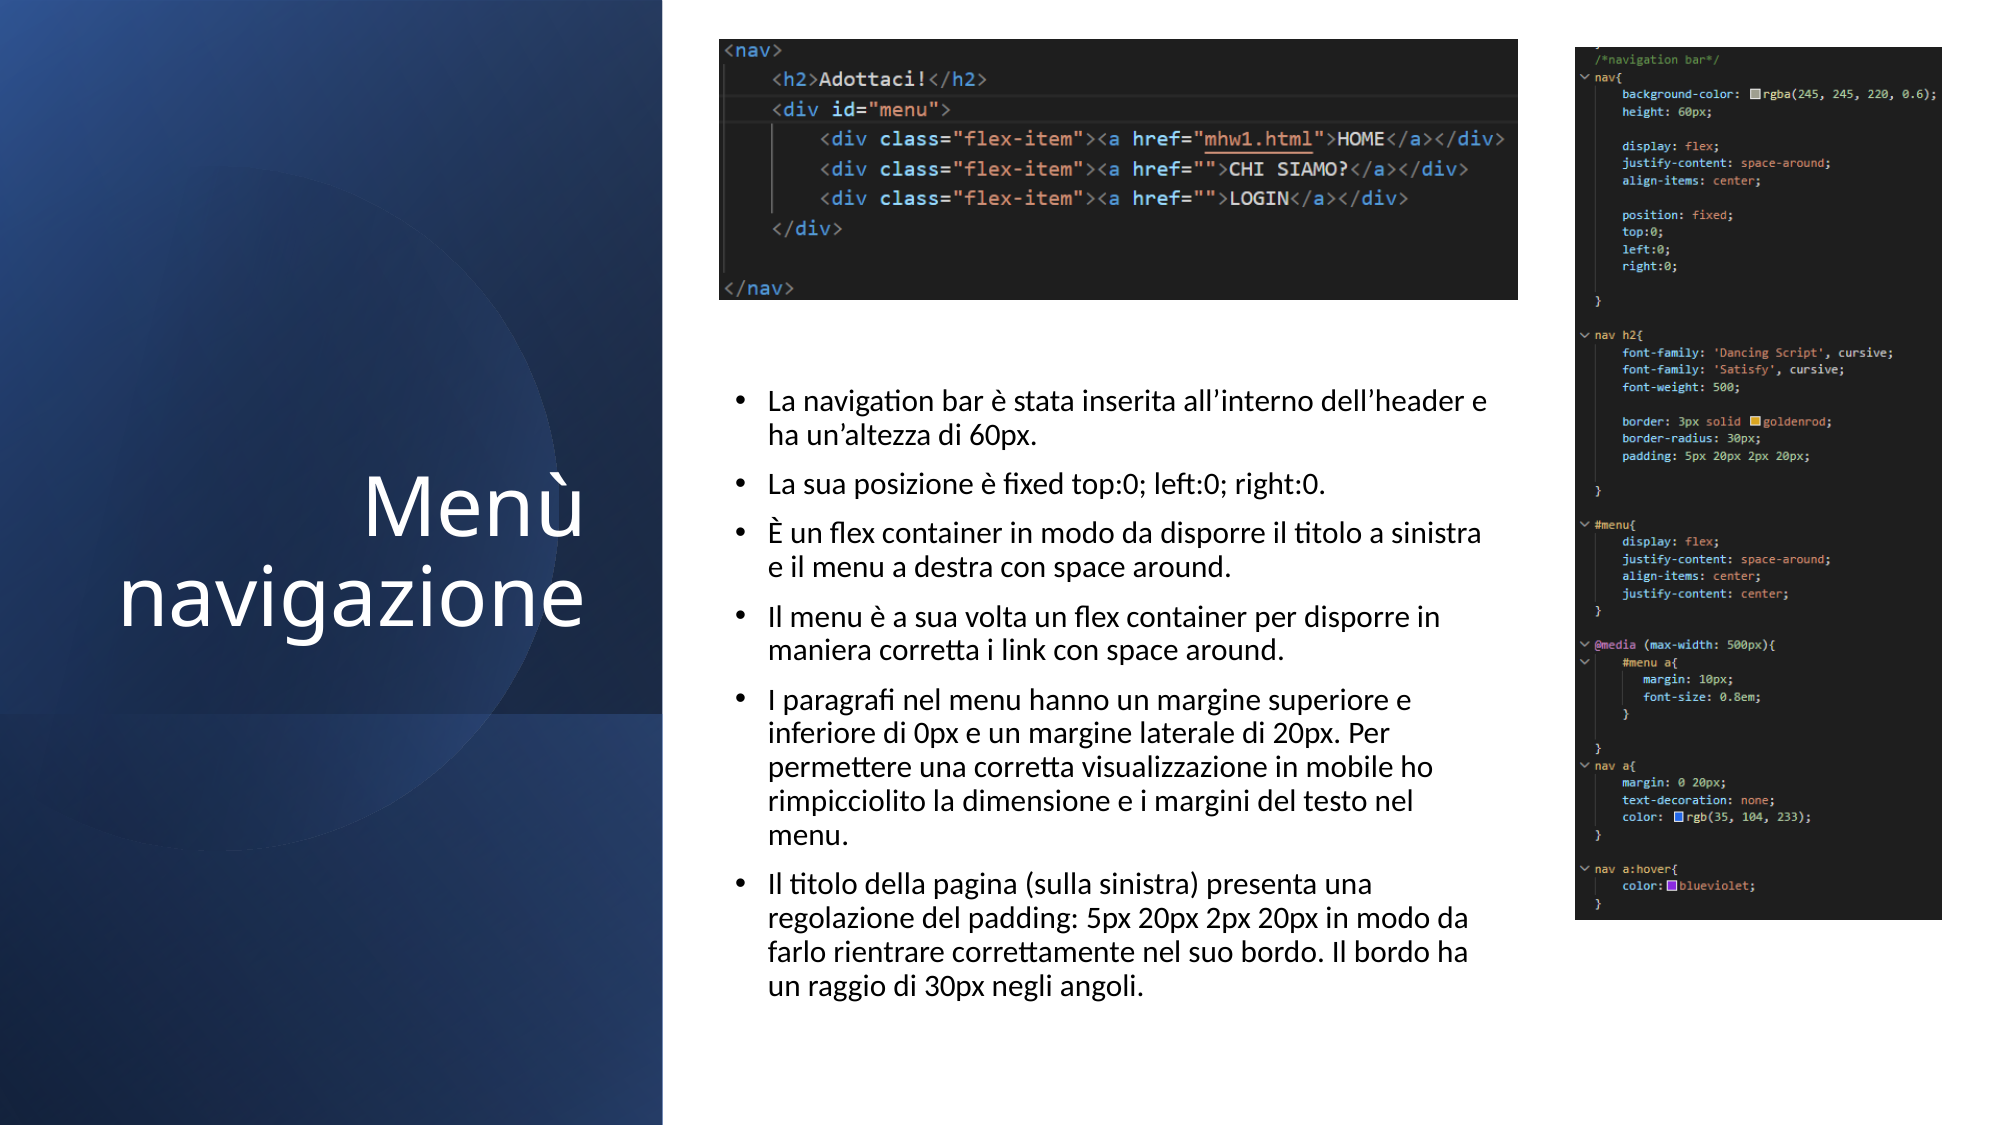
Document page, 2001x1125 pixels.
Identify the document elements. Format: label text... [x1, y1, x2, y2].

title Menù navigazione [76, 96, 602, 652]
list La navigation bar è stata inserita all’interno dell’header e ha un’altezza di 60px. La sua posizione è fixed top:0; left:0; right:0. È un flex container in modo da disporre il titolo a sinistra e il menu a destra con space around. Il menu è a sua volta un flex container per disporre in maniera corretta i link con space around. I paragrafi nel menu hanno un margine superiore e inferiore di 0px e un margine laterale di 20px. Per permettere una corretta visualizzazione in mobile ho rimpicciolito la dimensione e i margini del testo nel menu. Il titolo della pagina (sulla sinistra) presenta una regolazione del padding: 5px 20px 2px 20px in modo da farlo rientrare correttamente nel suo bordo. Il bordo ha un raggio di 30px negli angoli. [719, 371, 1518, 1017]
text_box [0, 0, 663, 1124]
picture [1575, 47, 1943, 920]
text_box [663, 0, 2000, 1125]
picture [719, 39, 1518, 300]
